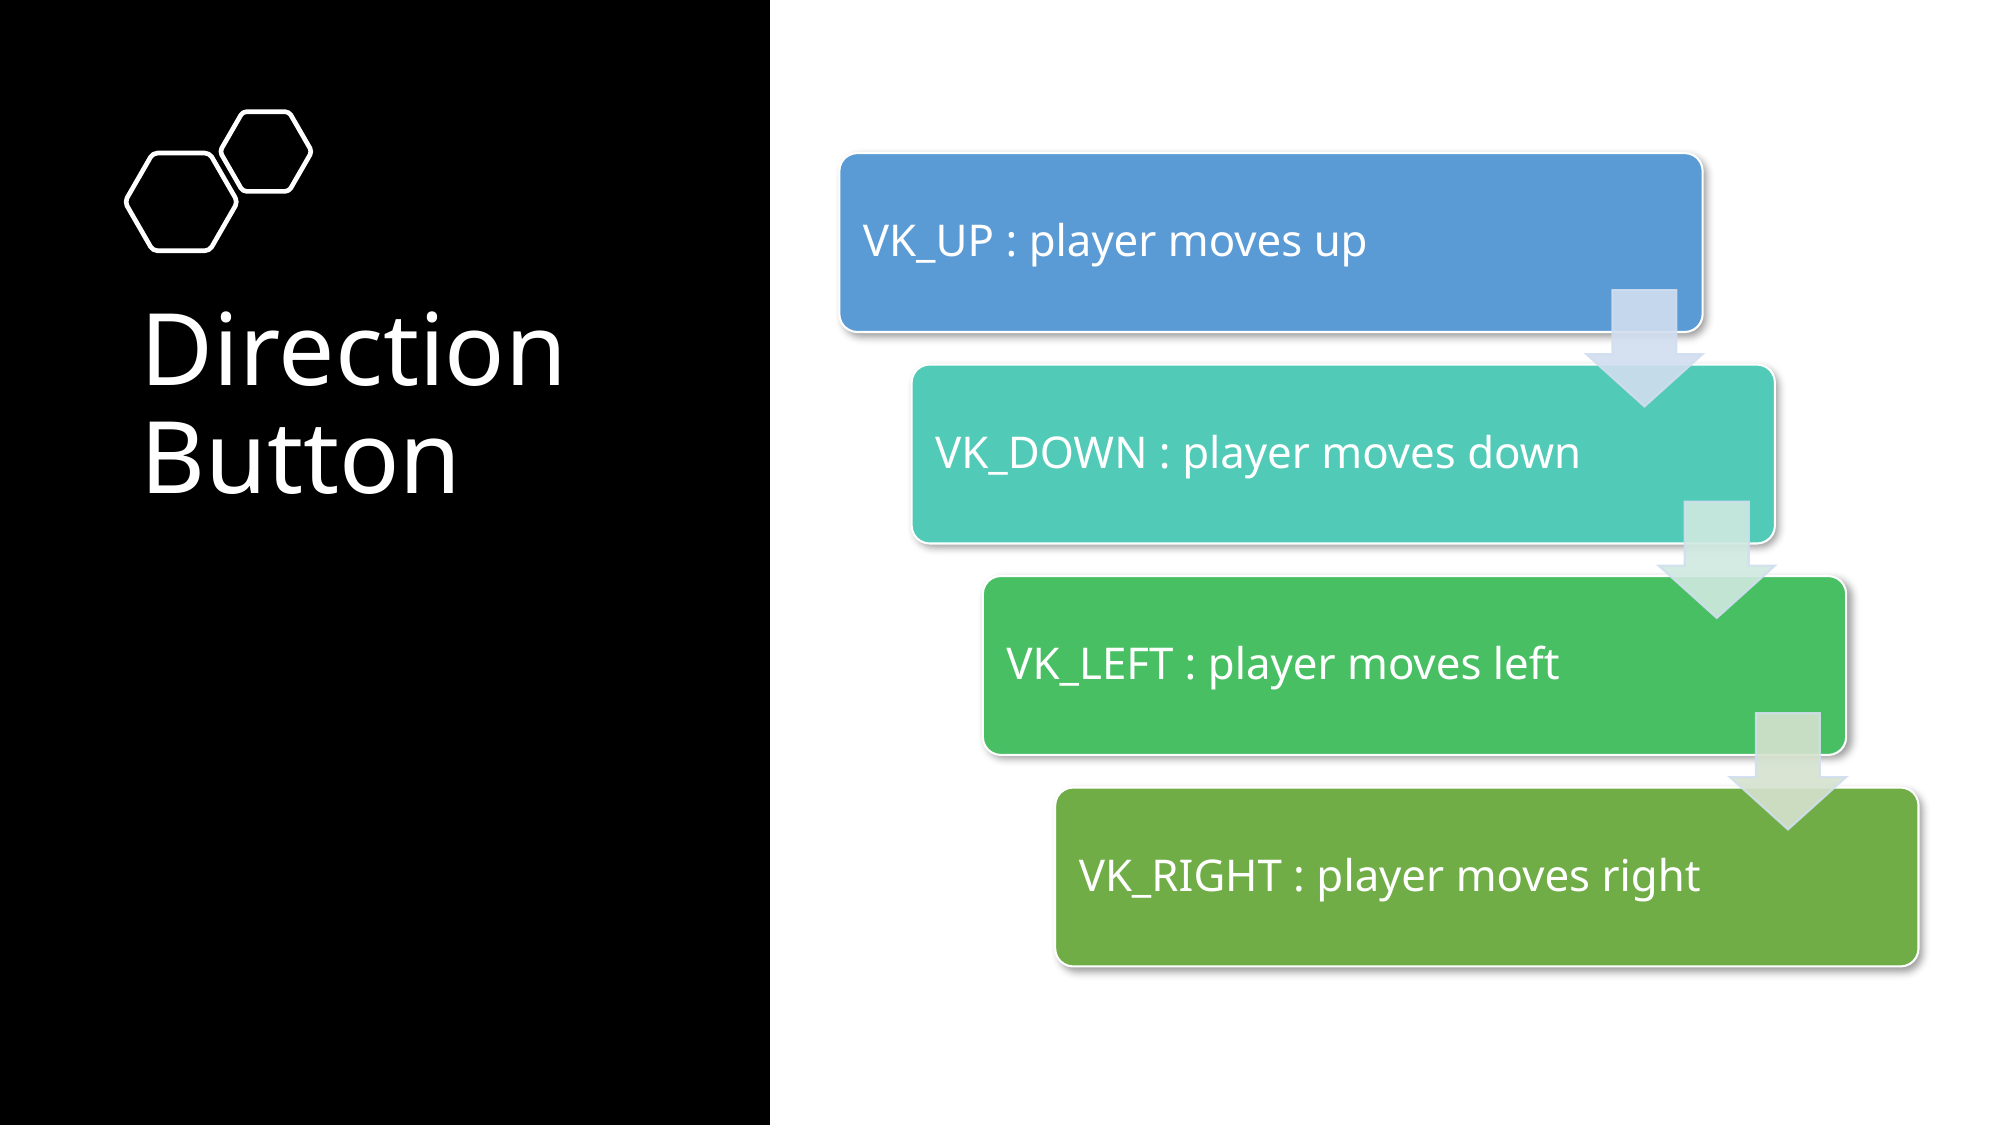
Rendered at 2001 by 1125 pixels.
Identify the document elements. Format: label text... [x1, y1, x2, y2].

title Direction Button [125, 292, 714, 817]
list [839, 153, 1919, 967]
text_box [125, 111, 311, 251]
text_box [0, 0, 771, 1125]
text_box [771, 0, 2000, 1125]
